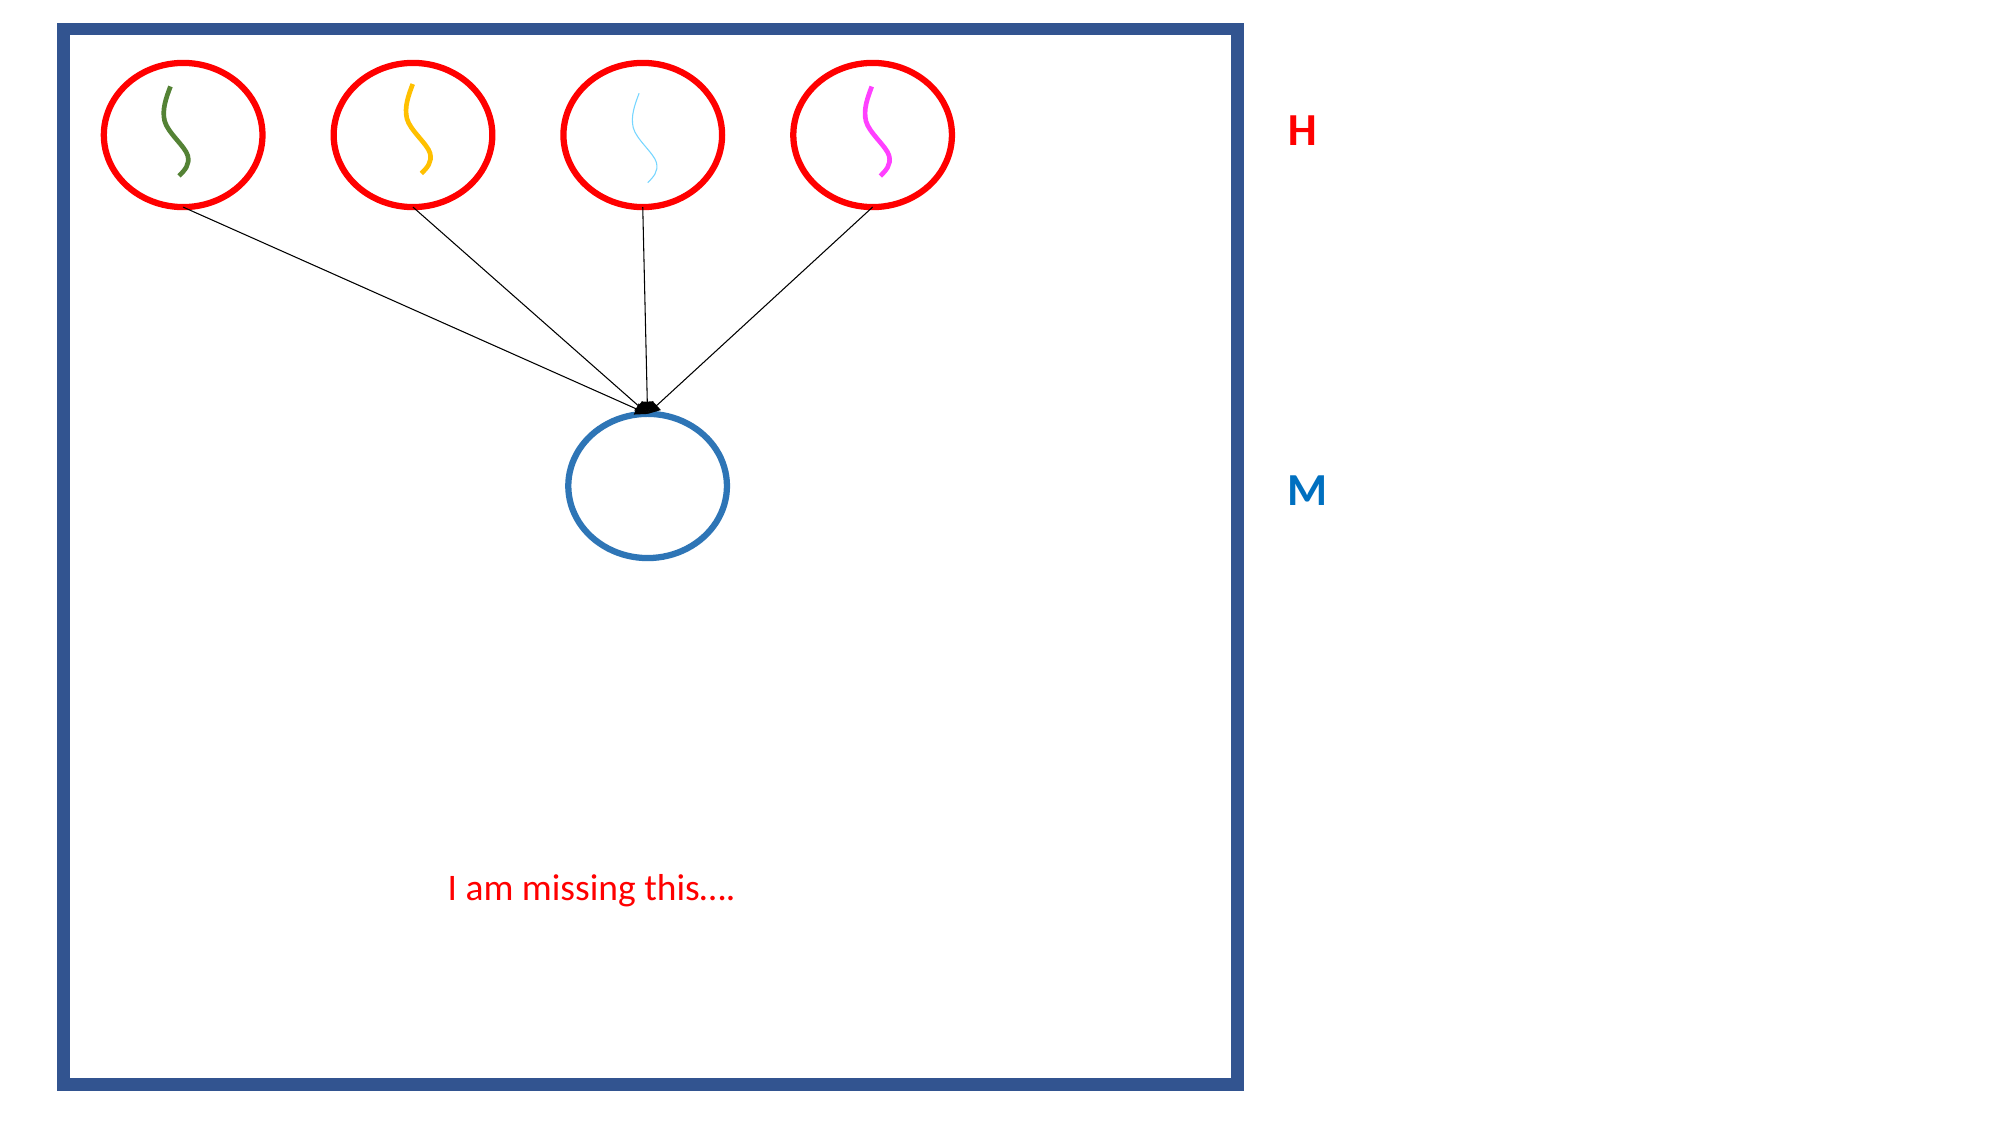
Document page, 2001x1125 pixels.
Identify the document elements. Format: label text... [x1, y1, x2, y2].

text_box [162, 86, 190, 177]
text_box [102, 61, 264, 209]
text_box [62, 28, 1238, 1086]
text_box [412, 207, 642, 414]
text_box [332, 61, 494, 207]
text_box [562, 61, 724, 207]
text_box [567, 414, 729, 560]
text_box [631, 93, 658, 184]
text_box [183, 207, 412, 414]
text_box [405, 83, 432, 175]
text_box [864, 86, 891, 177]
text_box M [1262, 451, 1352, 522]
text_box [792, 61, 954, 209]
text_box I am missing this…. [85, 855, 1099, 916]
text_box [648, 207, 873, 414]
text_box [642, 207, 648, 414]
text_box H [1257, 92, 1347, 162]
